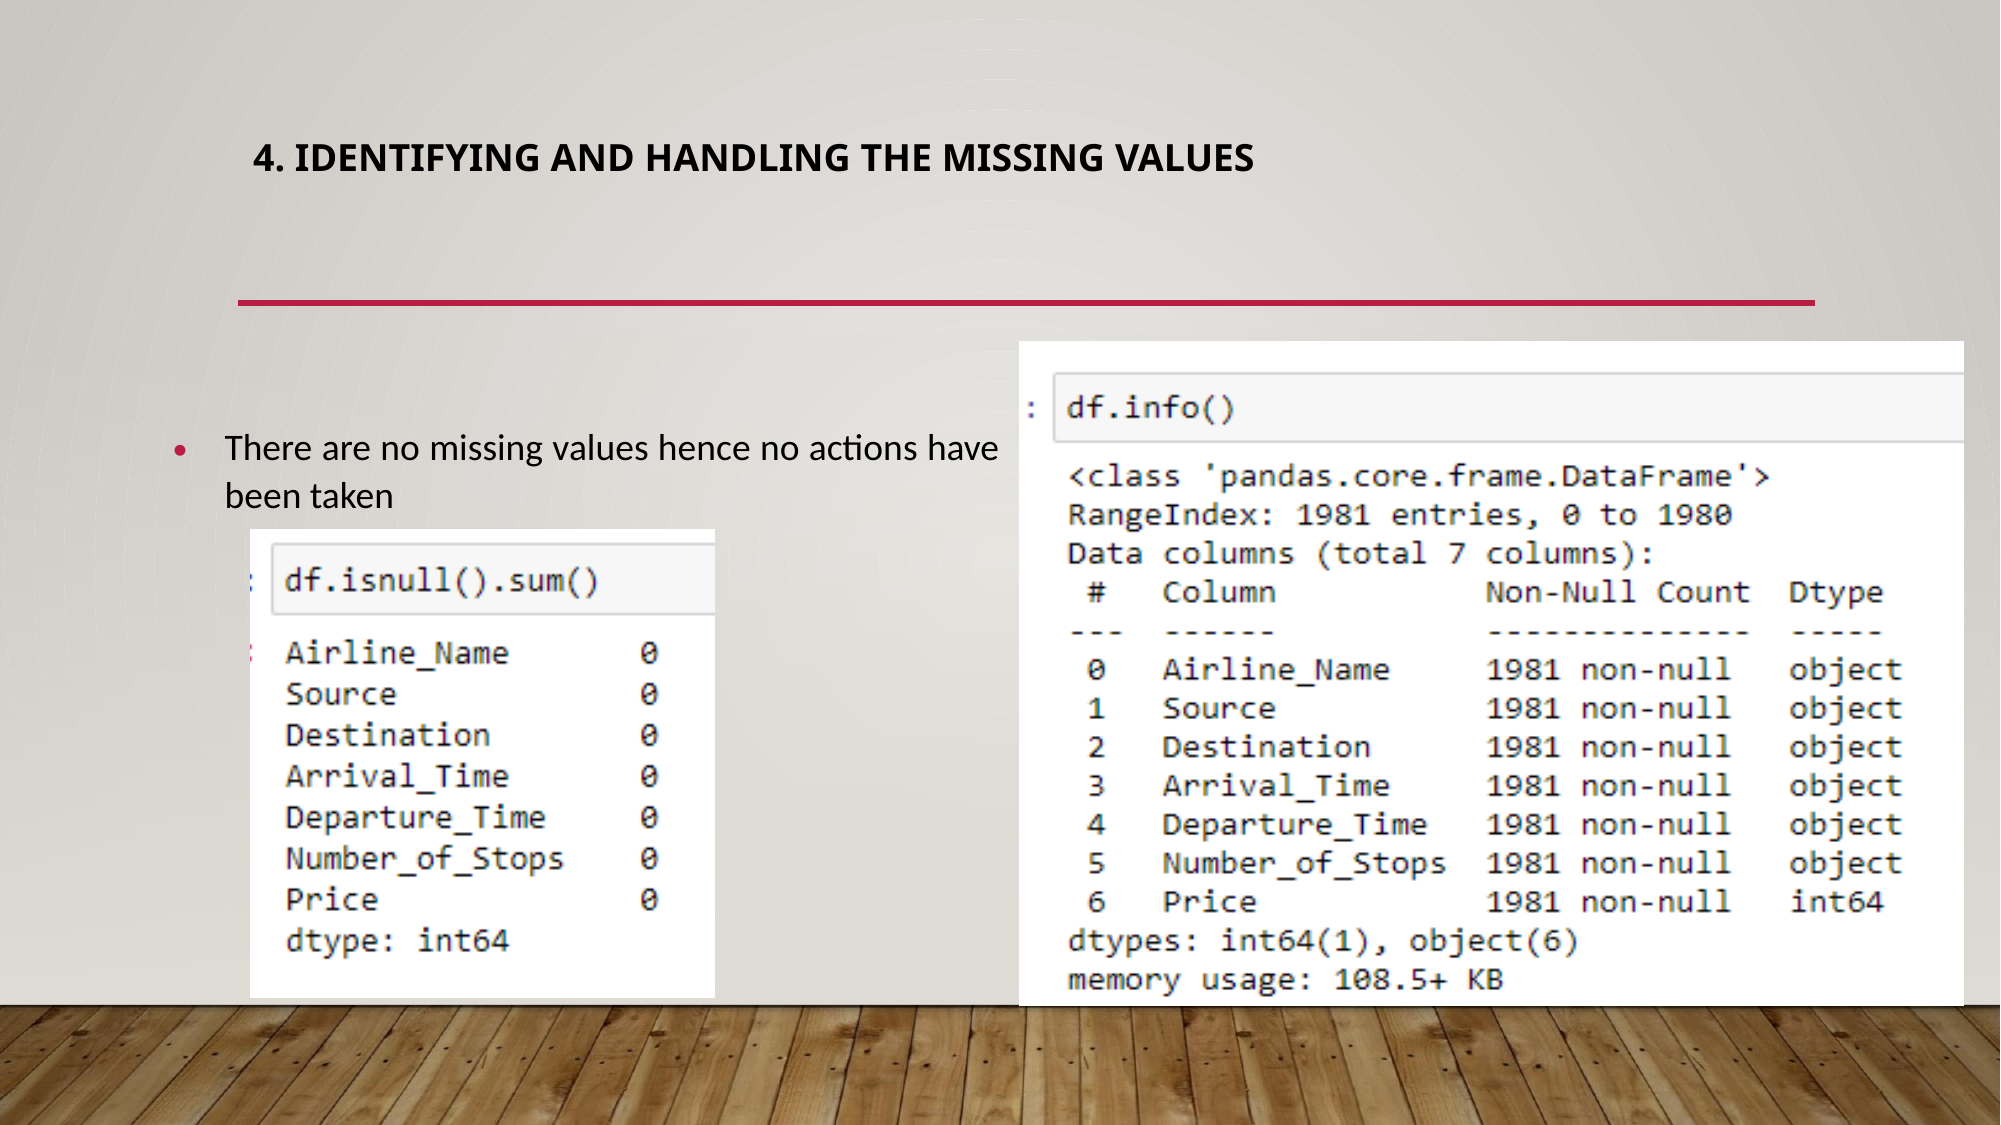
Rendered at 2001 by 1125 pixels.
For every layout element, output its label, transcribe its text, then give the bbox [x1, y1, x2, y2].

list There are no missing values hence no actions have been taken [153, 412, 1014, 555]
picture [0, 341, 2000, 1125]
title 4. IDENTIFYING AND HANDLING THE MISSING VALUES [238, 131, 1814, 305]
picture [250, 528, 715, 998]
